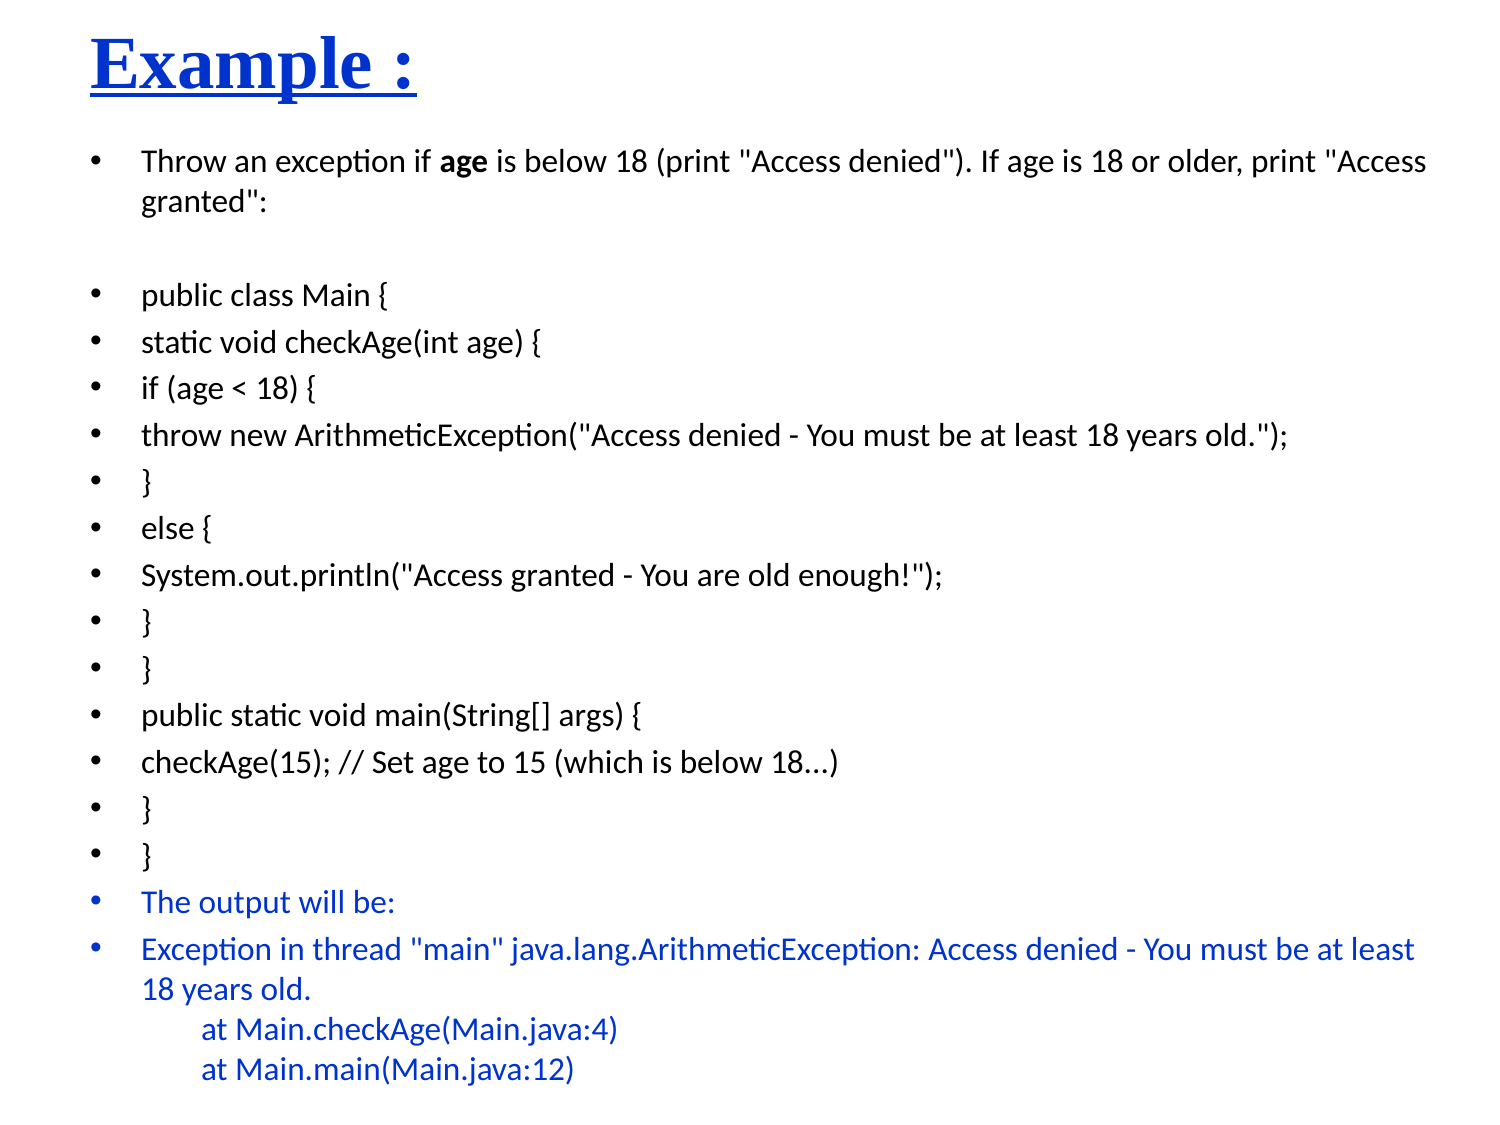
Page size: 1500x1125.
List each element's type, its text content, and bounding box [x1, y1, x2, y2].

list Throw an exception if age is below 18 (print "Access denied"). If age is 18 or older, print "Access granted": public class Main { static void checkAge(int age) { if (age < 18) { throw new ArithmeticException("Access denied - You must be at least 18 years old."); } else { System.out.println("Access granted - You are old enough!"); } } public static void main(String[] args) { checkAge(15); // Set age to 15 (which is below 18...) } } The output will be: Exception in thread "main" java.lang.ArithmeticException: Access denied - You must be at least 18 years old. at Main.checkAge(Main.java:4) at Main.main(Main.java:12) [75, 132, 1466, 1105]
title Example : [75, 9, 1425, 108]
